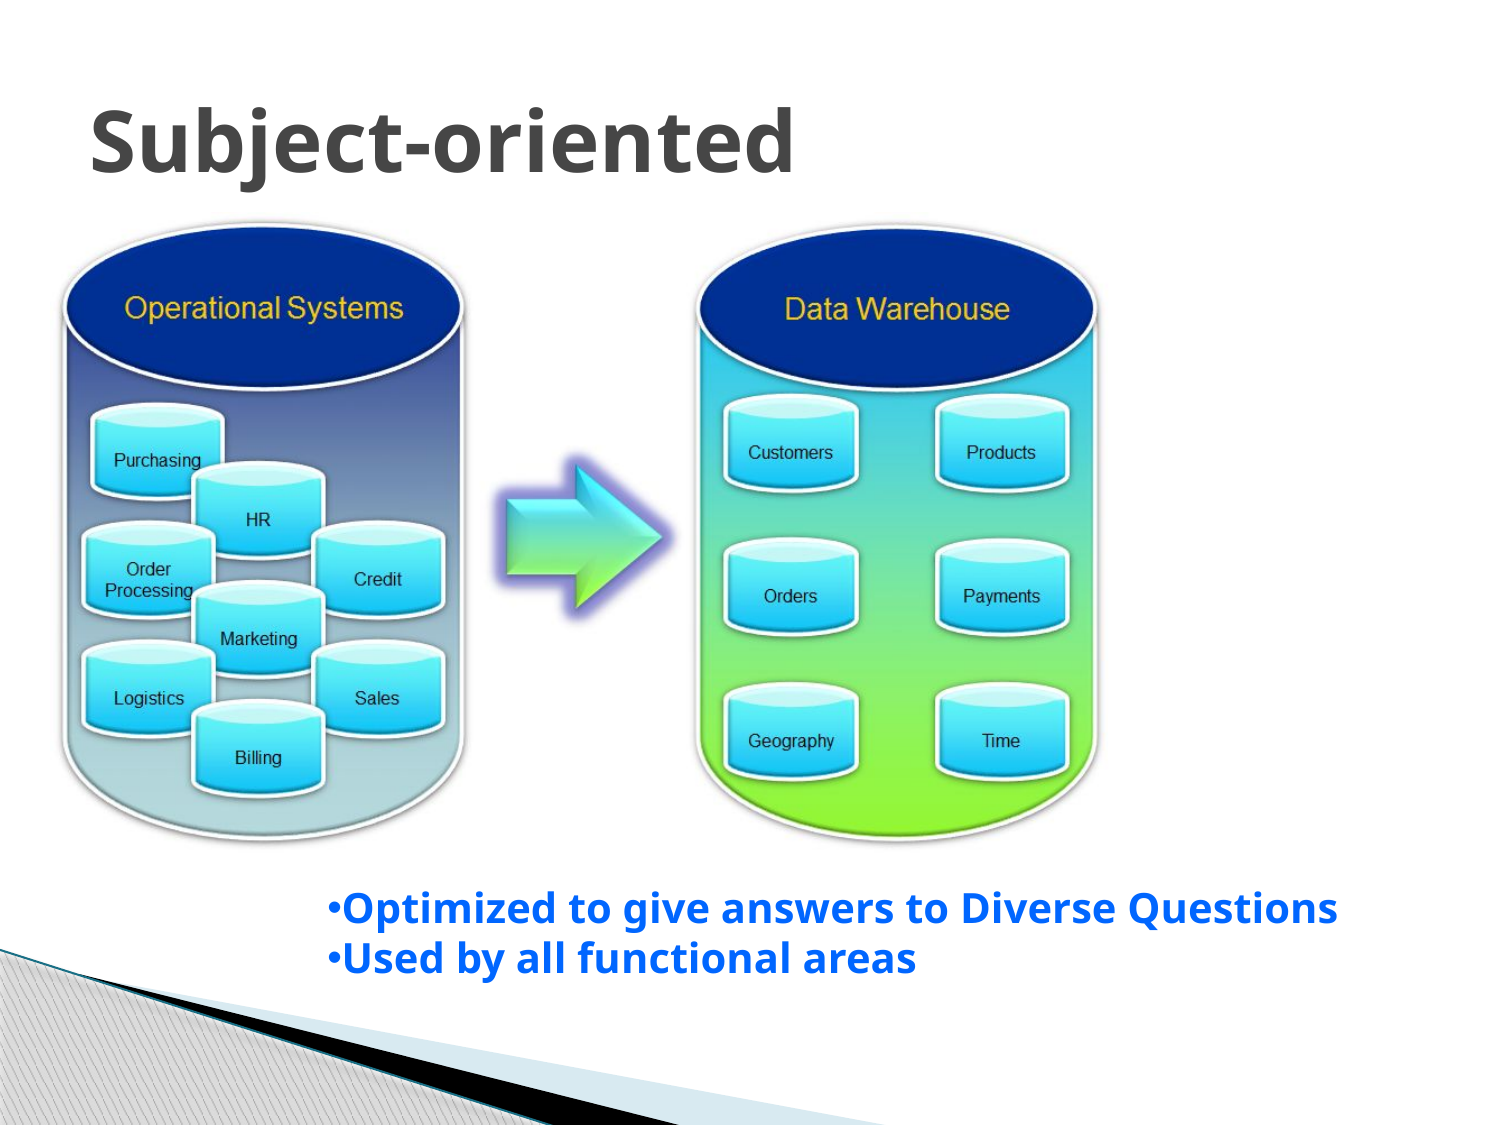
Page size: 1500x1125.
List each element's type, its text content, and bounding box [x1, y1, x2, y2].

picture [49, 212, 1110, 855]
text_box Optimized to give answers to Diverse Questions Used by all functional areas [312, 874, 1450, 990]
title Subject-oriented [75, 45, 1425, 233]
